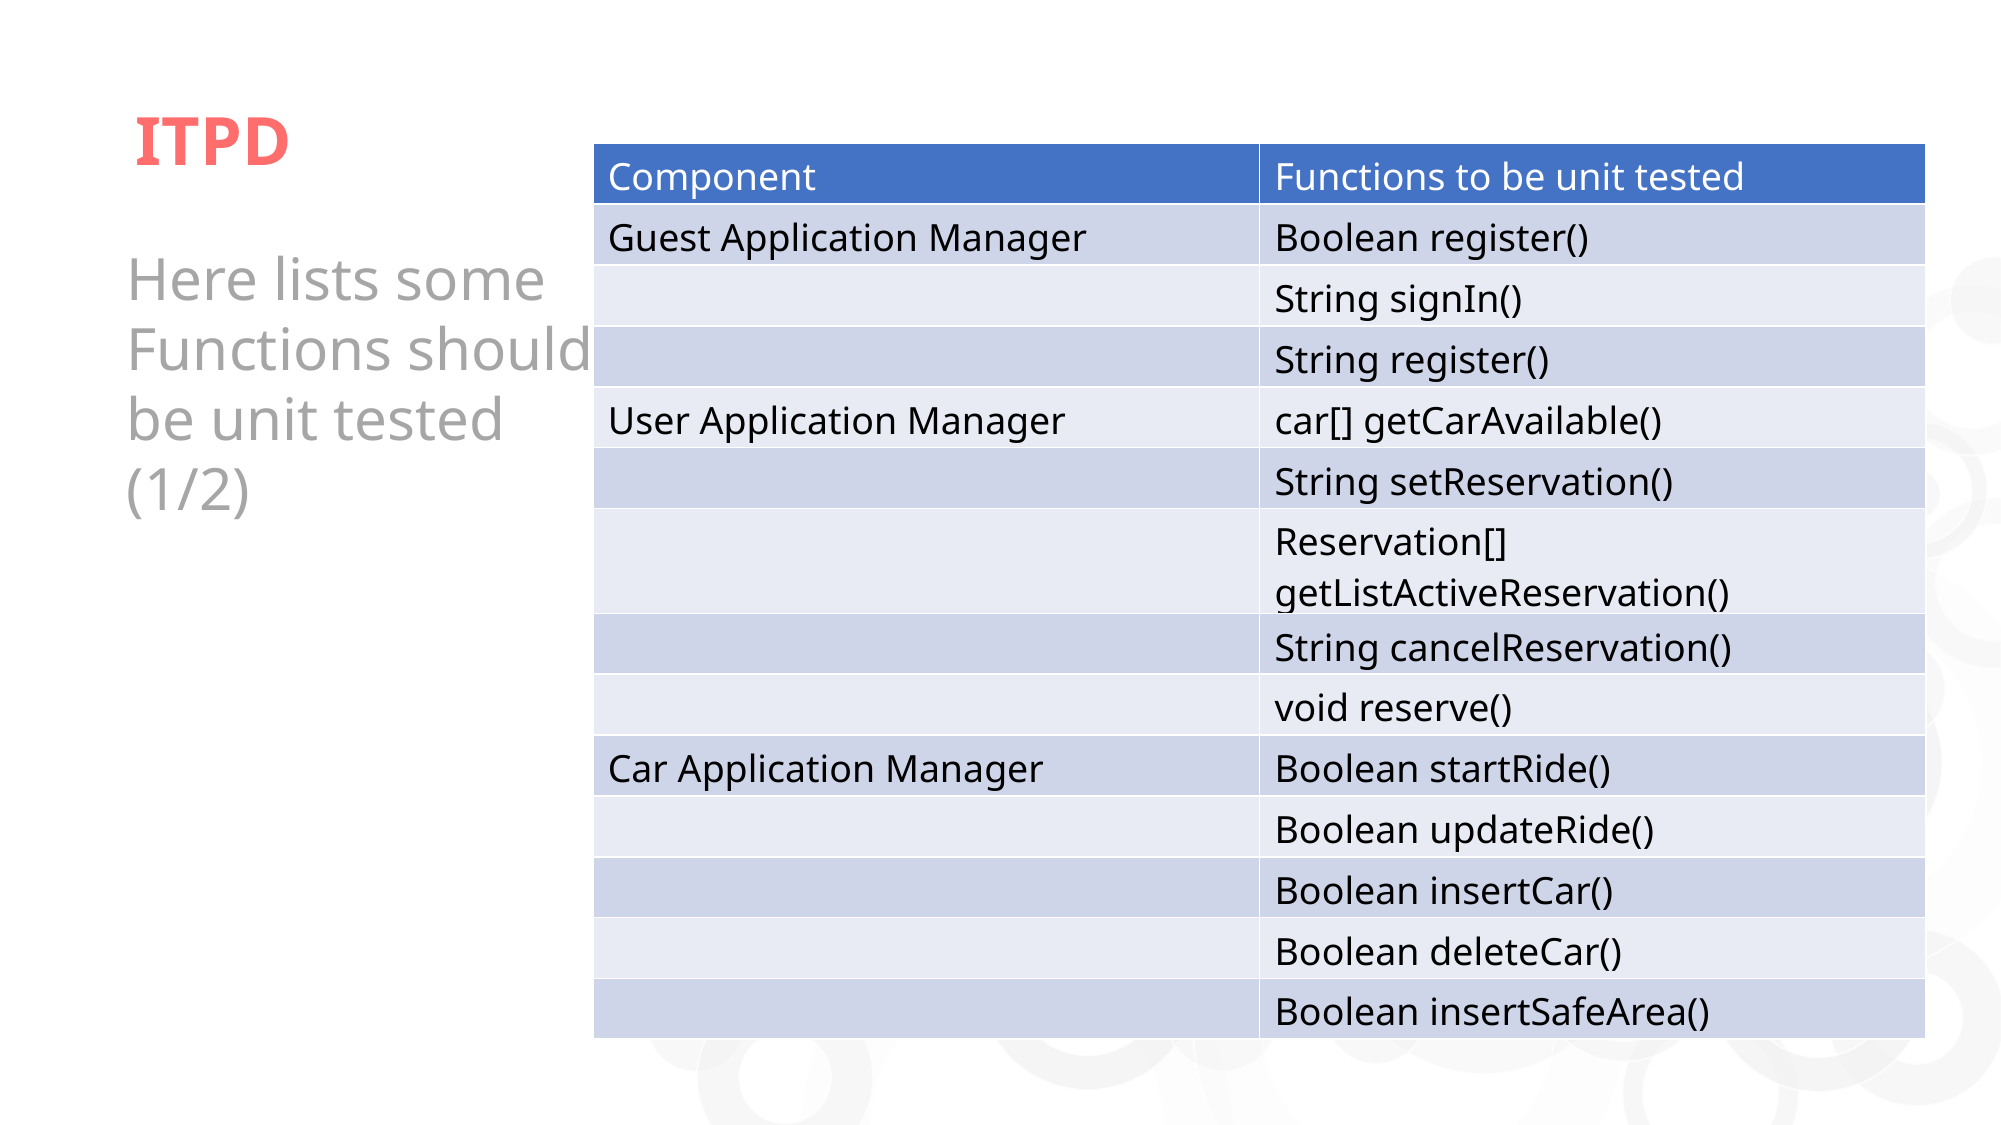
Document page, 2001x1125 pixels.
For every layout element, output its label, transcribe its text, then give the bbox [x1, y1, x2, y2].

table_cell String setReservation() [1260, 448, 1925, 508]
table_cell [594, 979, 1259, 1038]
table_cell [594, 918, 1259, 978]
table_cell String signIn() [1260, 266, 1925, 325]
table_cell car[] getCarAvailable() [1260, 388, 1925, 447]
table_cell Guest Application Manager [594, 205, 1259, 264]
table_cell Boolean register() [1260, 205, 1925, 264]
table_header Component [594, 144, 1259, 203]
table_cell Boolean startRide() [1260, 736, 1925, 795]
table_cell [594, 327, 1259, 386]
text_box Here lists some Functions should be unit tested (1/2) [111, 234, 592, 530]
table_cell [594, 266, 1259, 325]
table_cell [594, 675, 1259, 734]
table_cell void reserve() [1260, 675, 1925, 734]
table_cell User Application Manager [594, 388, 1259, 447]
table_header Functions to be unit tested [1260, 144, 1925, 203]
table_cell [594, 797, 1259, 856]
table_cell Boolean insertCar() [1260, 858, 1925, 917]
table_cell [594, 858, 1259, 917]
table_cell [594, 614, 1259, 673]
table_cell String register() [1260, 327, 1925, 386]
table_cell [594, 448, 1259, 508]
table_cell Boolean insertSafeArea() [1260, 979, 1925, 1038]
table_cell Reservation[] getListActiveReservation() [1260, 509, 1925, 613]
table_cell [594, 509, 1259, 613]
table_cell Boolean updateRide() [1260, 797, 1925, 856]
text_box ITPD [121, 91, 307, 187]
table_cell String cancelReservation() [1260, 614, 1925, 673]
table_cell Boolean deleteCar() [1260, 918, 1925, 978]
table_cell Car Application Manager [594, 736, 1259, 795]
